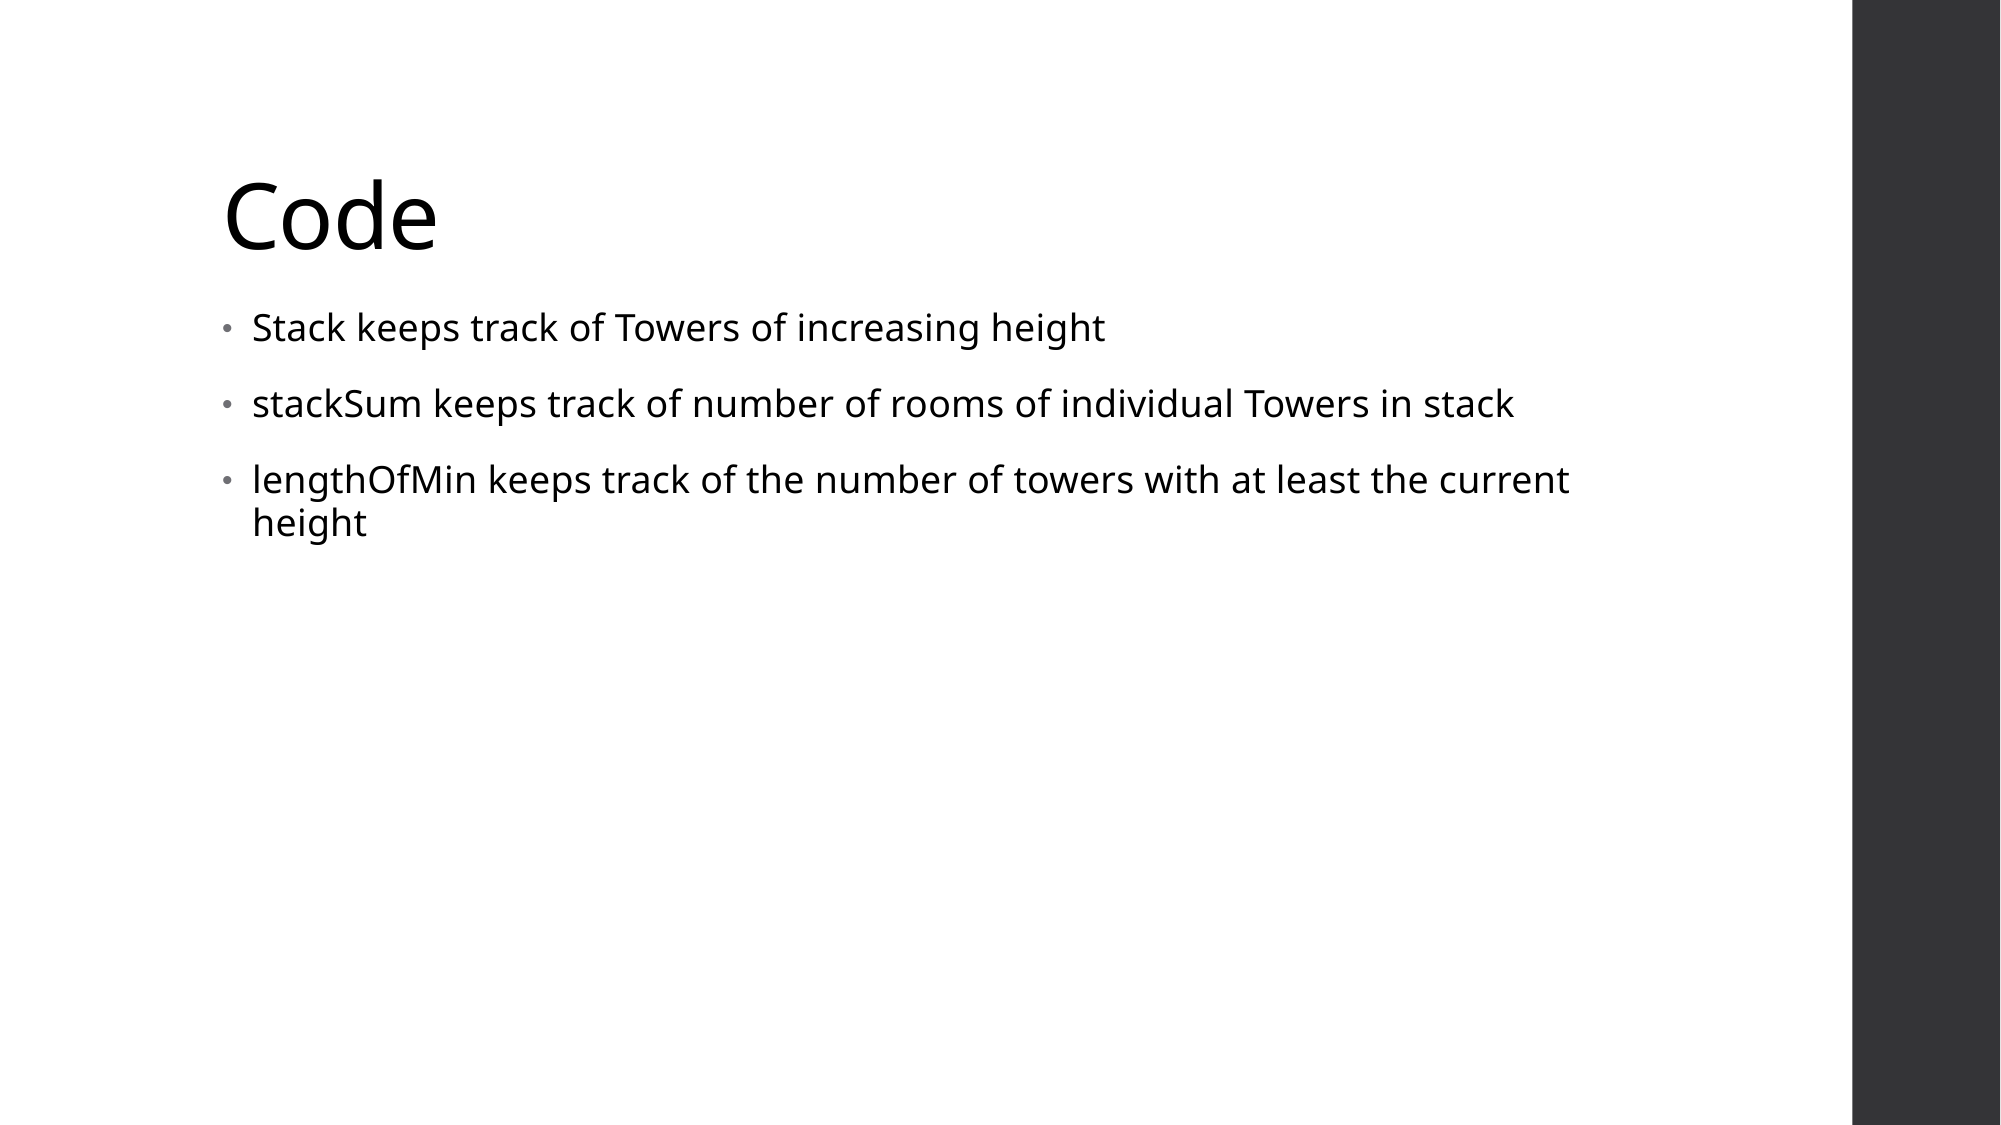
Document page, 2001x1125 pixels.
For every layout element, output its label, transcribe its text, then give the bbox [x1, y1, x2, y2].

list Stack keeps track of Towers of increasing height stackSum keeps track of number of rooms of individual Towers in stack lengthOfMin keeps track of the number of towers with at least the current height [206, 299, 1617, 1014]
title Code [206, 60, 1797, 278]
